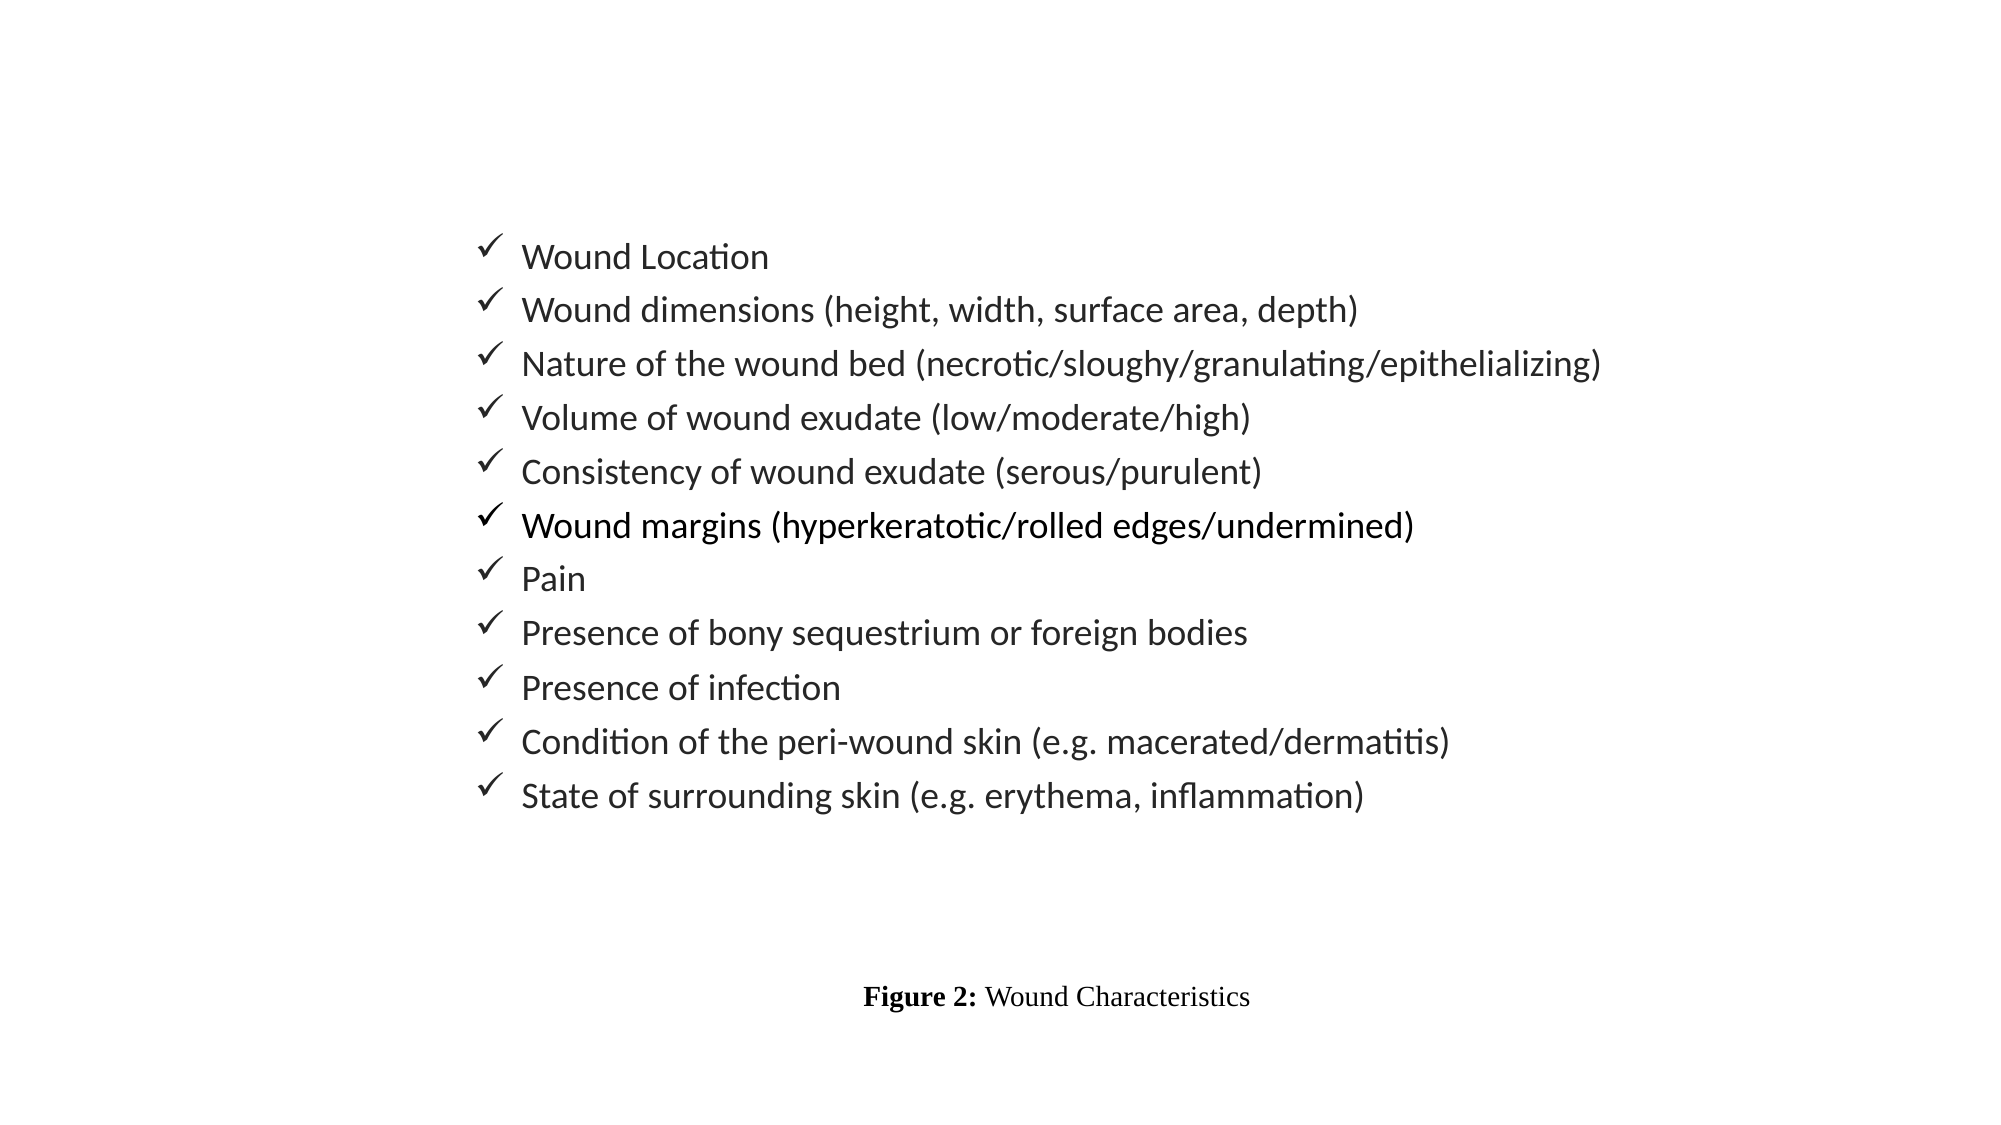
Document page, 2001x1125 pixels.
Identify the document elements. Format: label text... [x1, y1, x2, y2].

text_box Figure 2: ﻿Wound Characteristics [557, 969, 1558, 1020]
text_box Condition of the peri-wound skin (e.g. macerated/dermatitis) [460, 718, 1645, 770]
text_box Presence of infection [460, 664, 1645, 716]
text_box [460, 233, 1645, 608]
text_box State of surrounding skin (e.g. erythema, inflammation) [460, 772, 1645, 824]
text_box Presence of bony sequestrium or foreign bodies [460, 609, 1645, 662]
